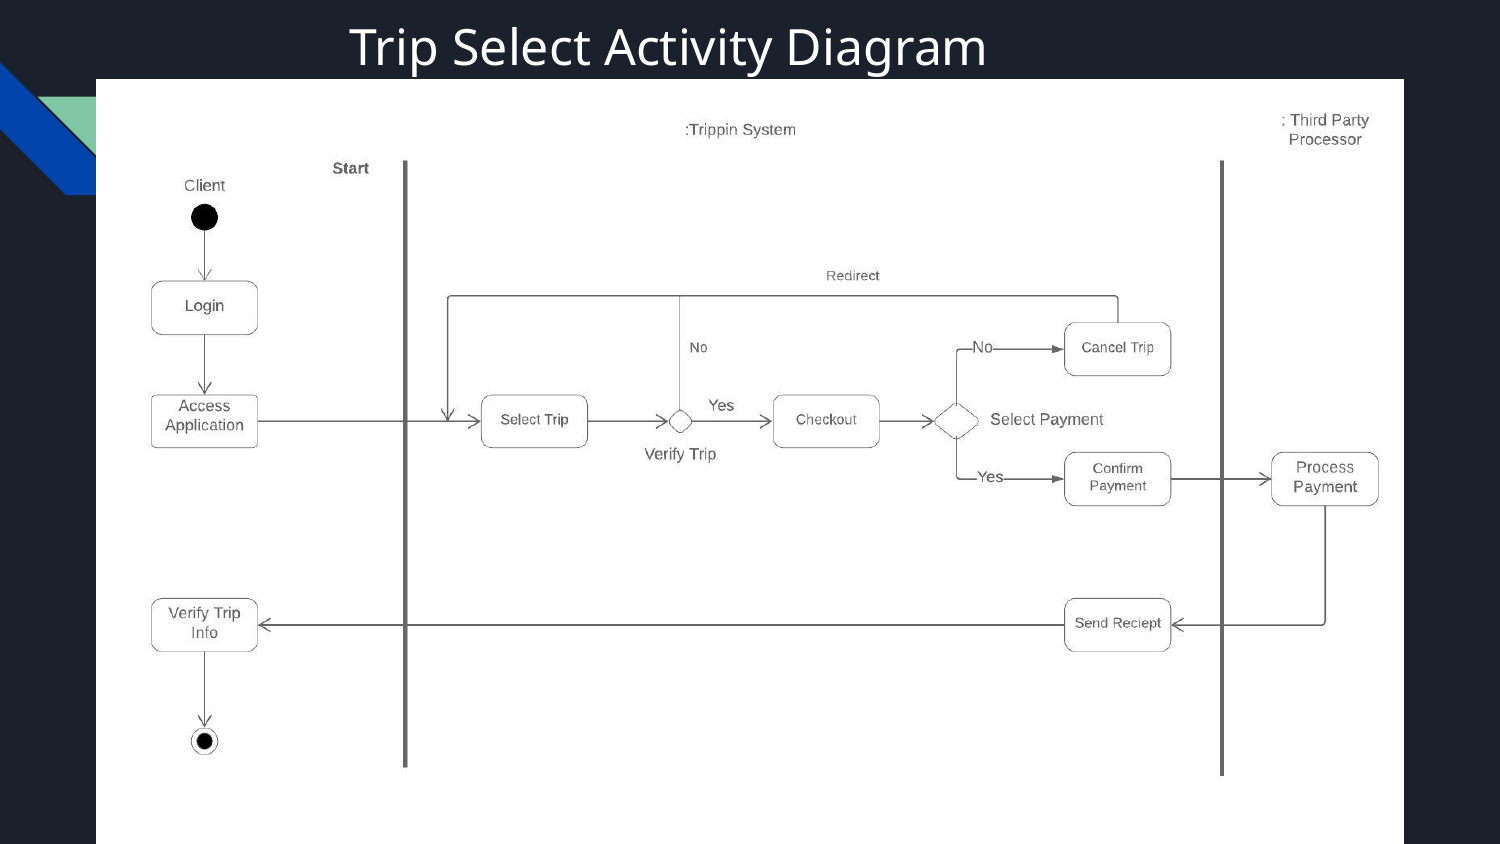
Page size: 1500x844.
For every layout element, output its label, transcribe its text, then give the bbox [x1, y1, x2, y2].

picture [95, 79, 1405, 844]
title Trip Select Activity Diagram [334, 0, 1288, 77]
